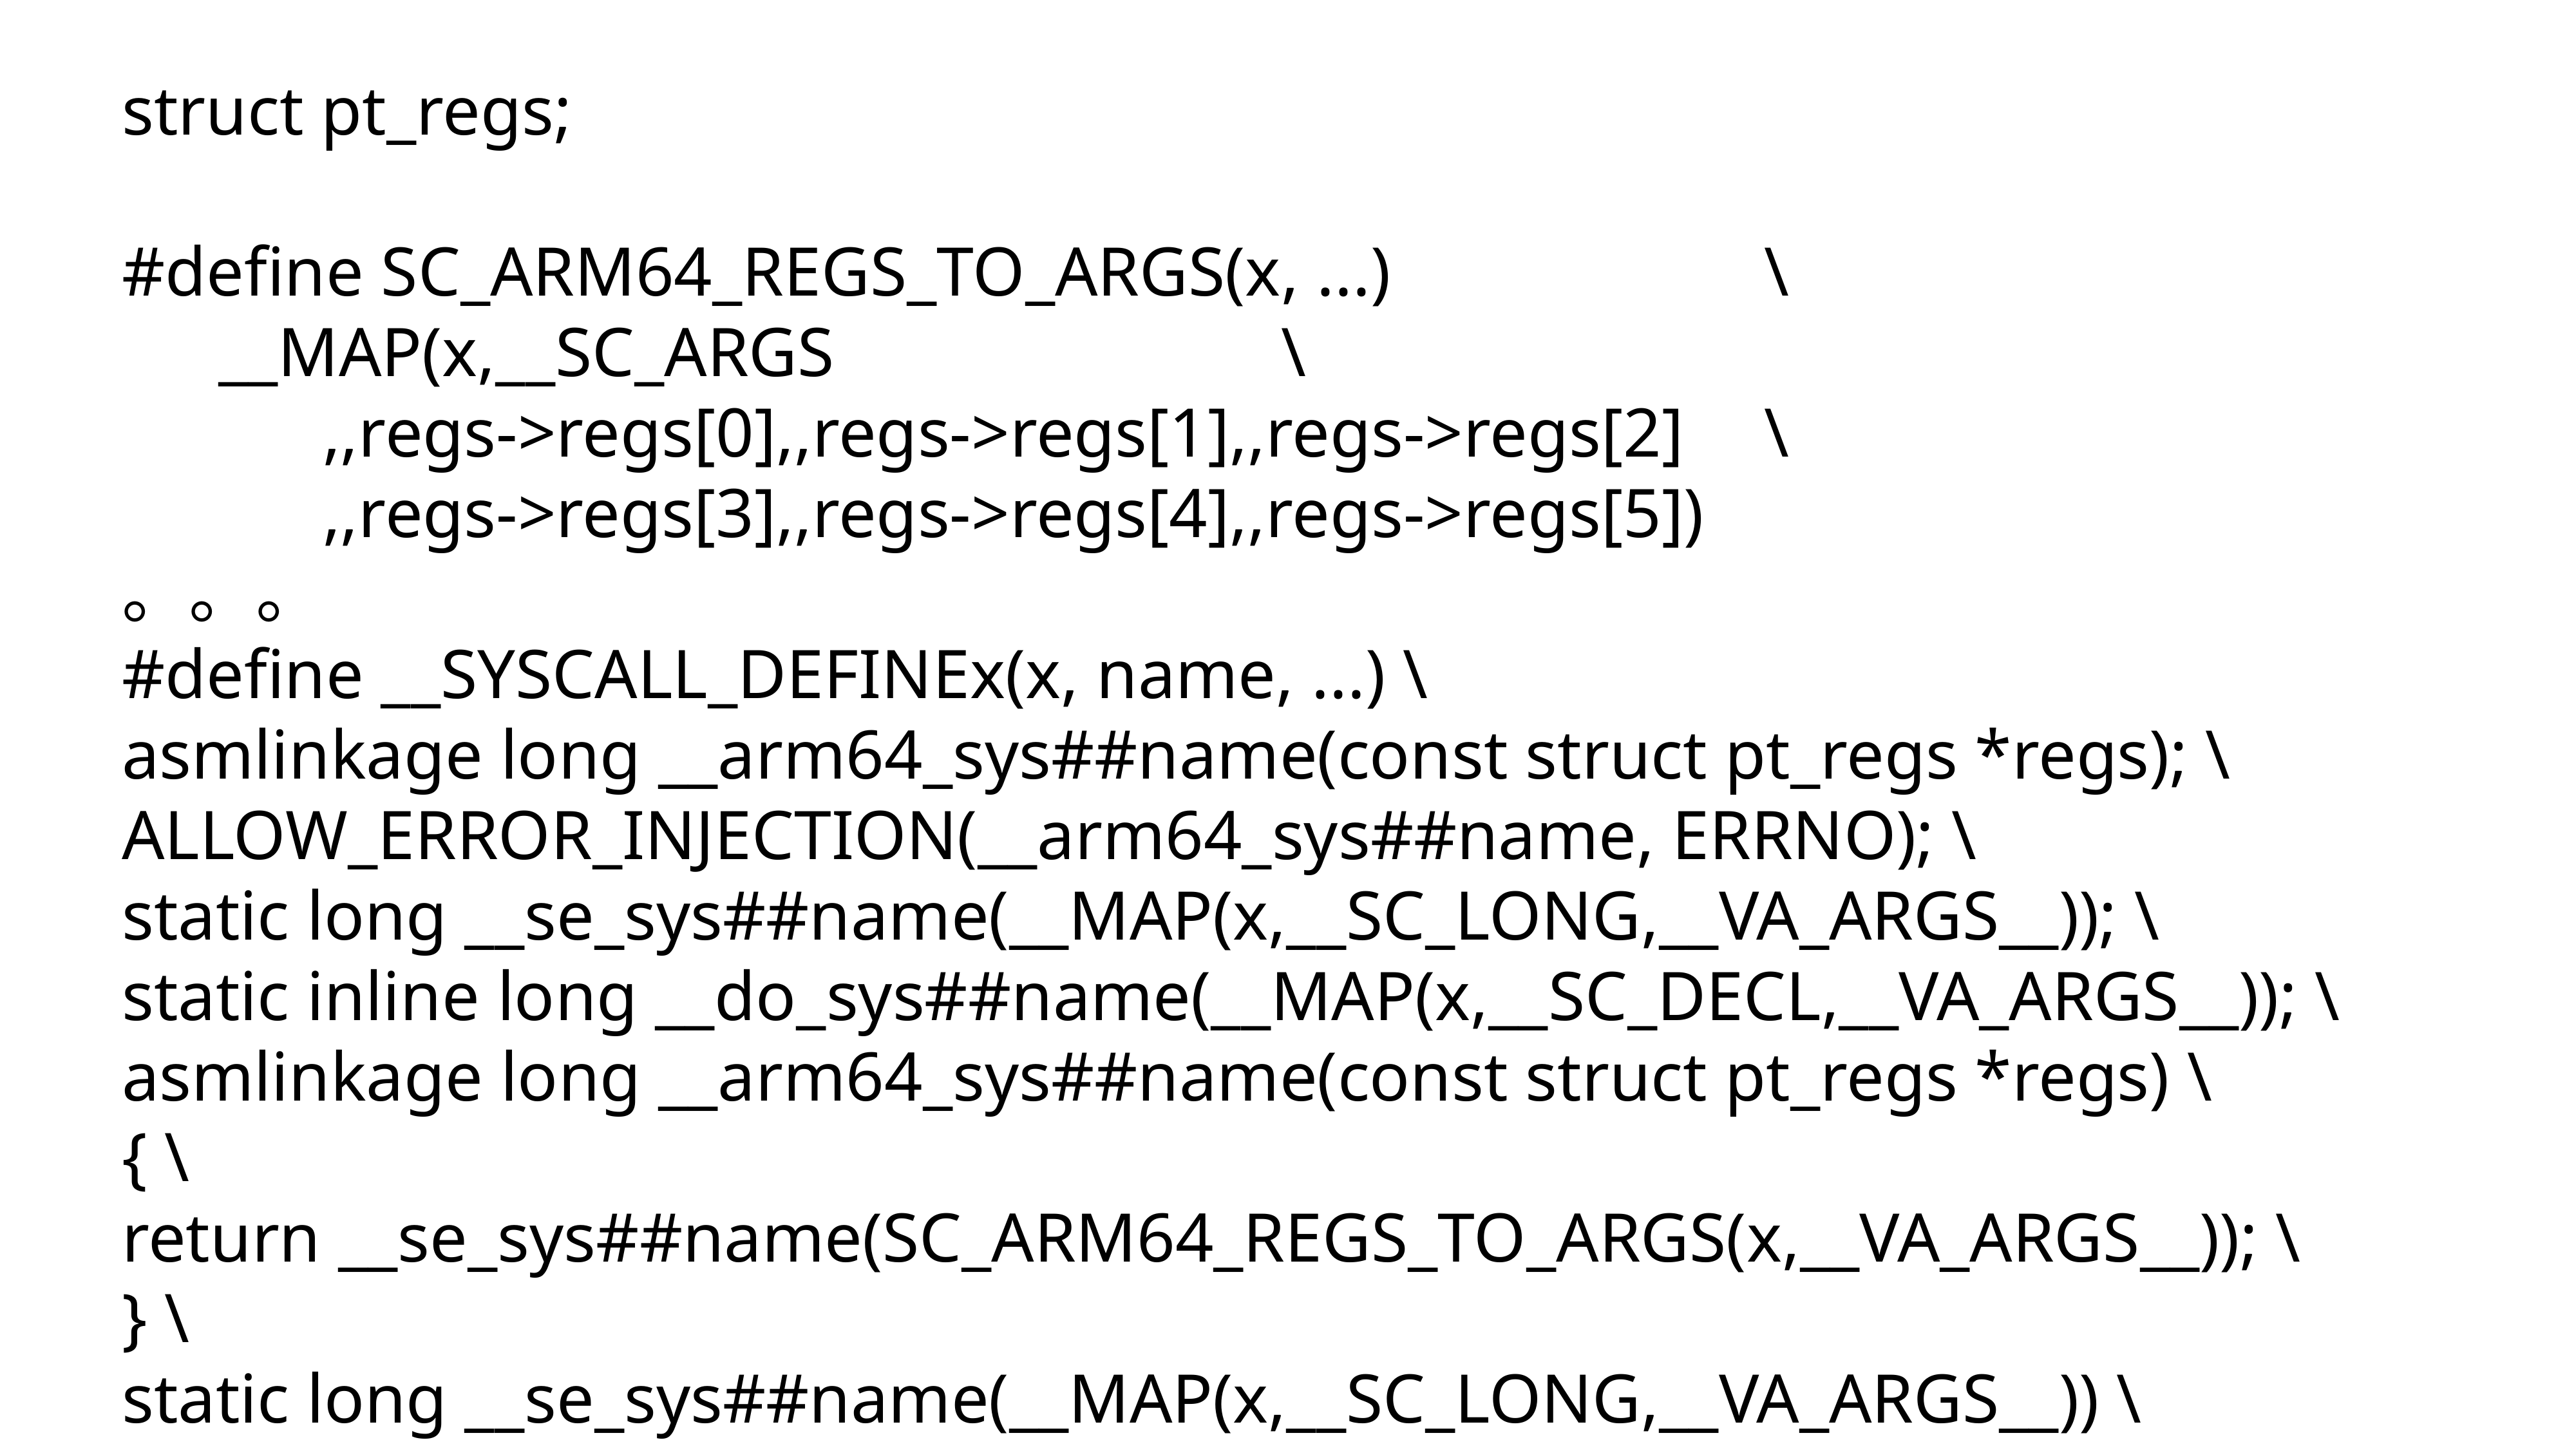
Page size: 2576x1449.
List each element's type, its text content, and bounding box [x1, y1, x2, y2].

text_box struct pt_regs; #define SC_ARM64_REGS_TO_ARGS(x, ...) \ __MAP(x,__SC_ARGS \ ,,regs->regs[0],,regs->regs[1],,regs->regs[2] \ ,,regs->regs[3],,regs->regs[4],,regs->regs[5]) 。。。 #define __SYSCALL_DEFINEx(x, name, ...) \ asmlinkage long __arm64_sys##name(const struct pt_regs *regs); \ ALLOW_ERROR_INJECTION(__arm64_sys##name, ERRNO); \ static long __se_sys##name(__MAP(x,__SC_LONG,__VA_ARGS__)); \ static inline long __do_sys##name(__MAP(x,__SC_DECL,__VA_ARGS__)); \ asmlinkage long __arm64_sys##name(const struct pt_regs *regs) \ { \ return __se_sys##name(SC_ARM64_REGS_TO_ARGS(x,__VA_ARGS__)); \ } \ static long __se_sys##name(__MAP(x,__SC_LONG,__VA_ARGS__)) \ { \ long ret = __do_sys##name(__MAP(x,__SC_CAST,__VA_ARGS__)); \ __MAP(x,__SC_TEST,__VA_ARGS__); \ __PROTECT(x, ret,__MAP(x,__SC_ARGS,__VA_ARGS__)); \ return ret; \ } \ static inline long __do_sys##name(__MAP(x,__SC_DECL,__VA_ARGS__)) [116, 62, 2518, 1449]
